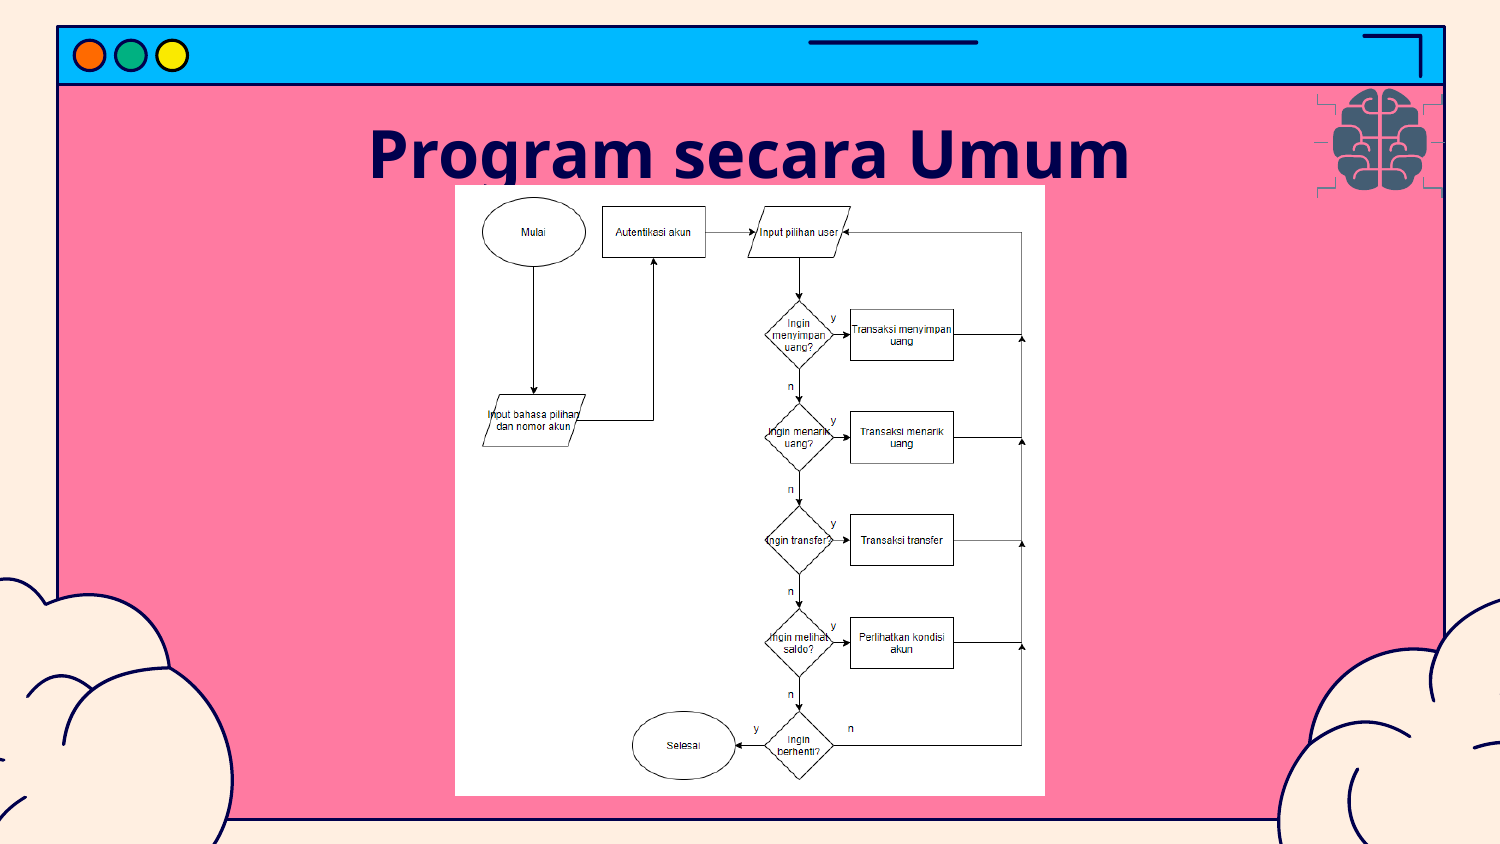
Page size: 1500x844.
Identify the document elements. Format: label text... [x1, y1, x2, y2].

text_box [0, 605, 267, 844]
title Program secara Umum [115, 96, 1308, 191]
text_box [1265, 605, 1500, 844]
picture [455, 185, 1045, 796]
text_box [1313, 88, 1446, 199]
